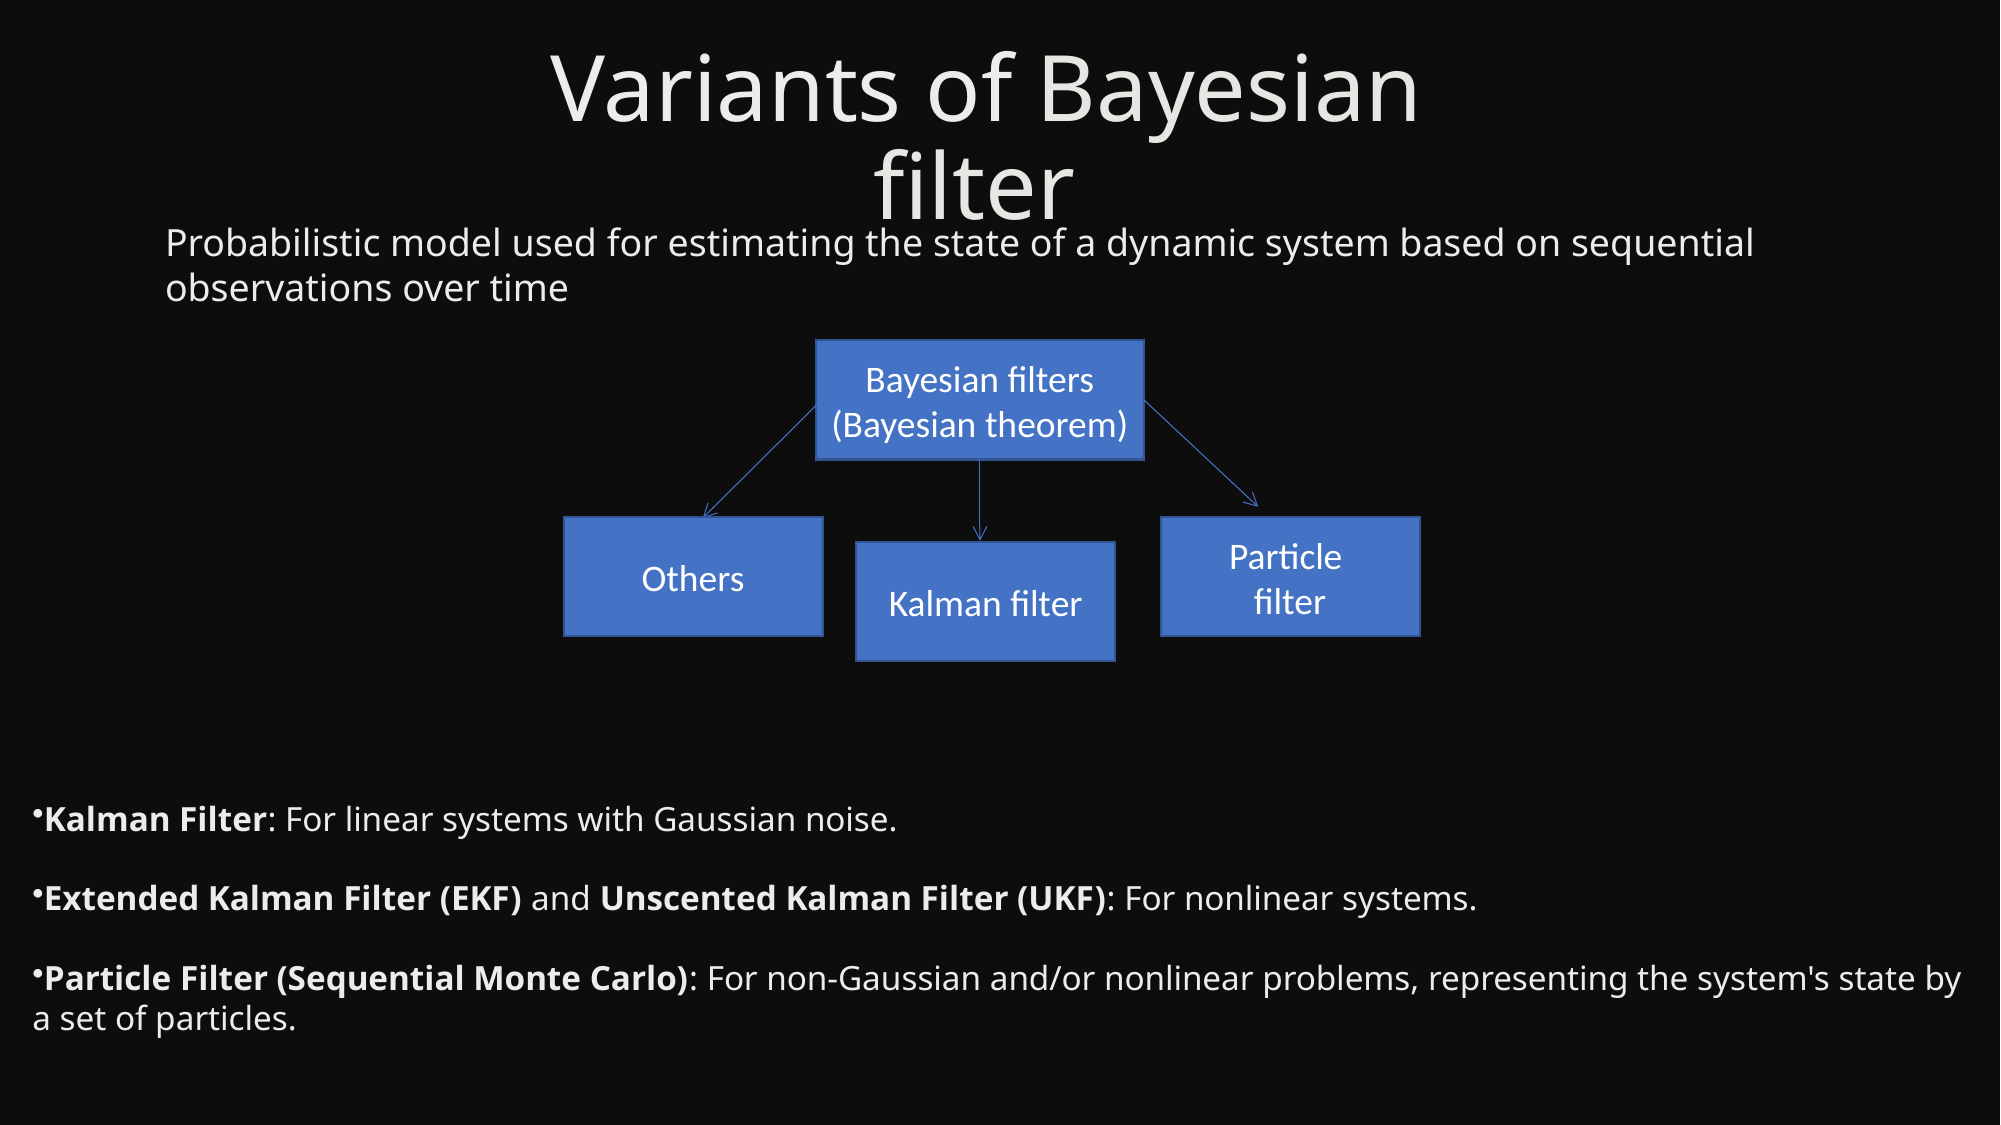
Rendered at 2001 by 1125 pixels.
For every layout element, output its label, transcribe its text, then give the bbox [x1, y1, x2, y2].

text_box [702, 404, 818, 518]
text_box Particle filter [1160, 516, 1421, 637]
title Variants of Bayesian filter [416, 81, 1557, 211]
text_box Others [563, 516, 824, 637]
text_box Probabilistic model used for estimating the state of a dynamic system based on sequential observations over time [150, 211, 1907, 317]
text_box Kalman Filter: For linear systems with Gaussian noise. Extended Kalman Filter (EKF) and Unscented Kalman Filter (UKF): For nonlinear systems. Particle Filter (Sequential Monte Carlo): For non-Gaussian and/or nonlinear problems, representing the system's state by a set of particles. [17, 790, 1993, 1045]
text_box Bayesian filters (Bayesian theorem) [815, 339, 1145, 461]
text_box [1143, 399, 1259, 507]
text_box Kalman filter [855, 541, 1116, 662]
